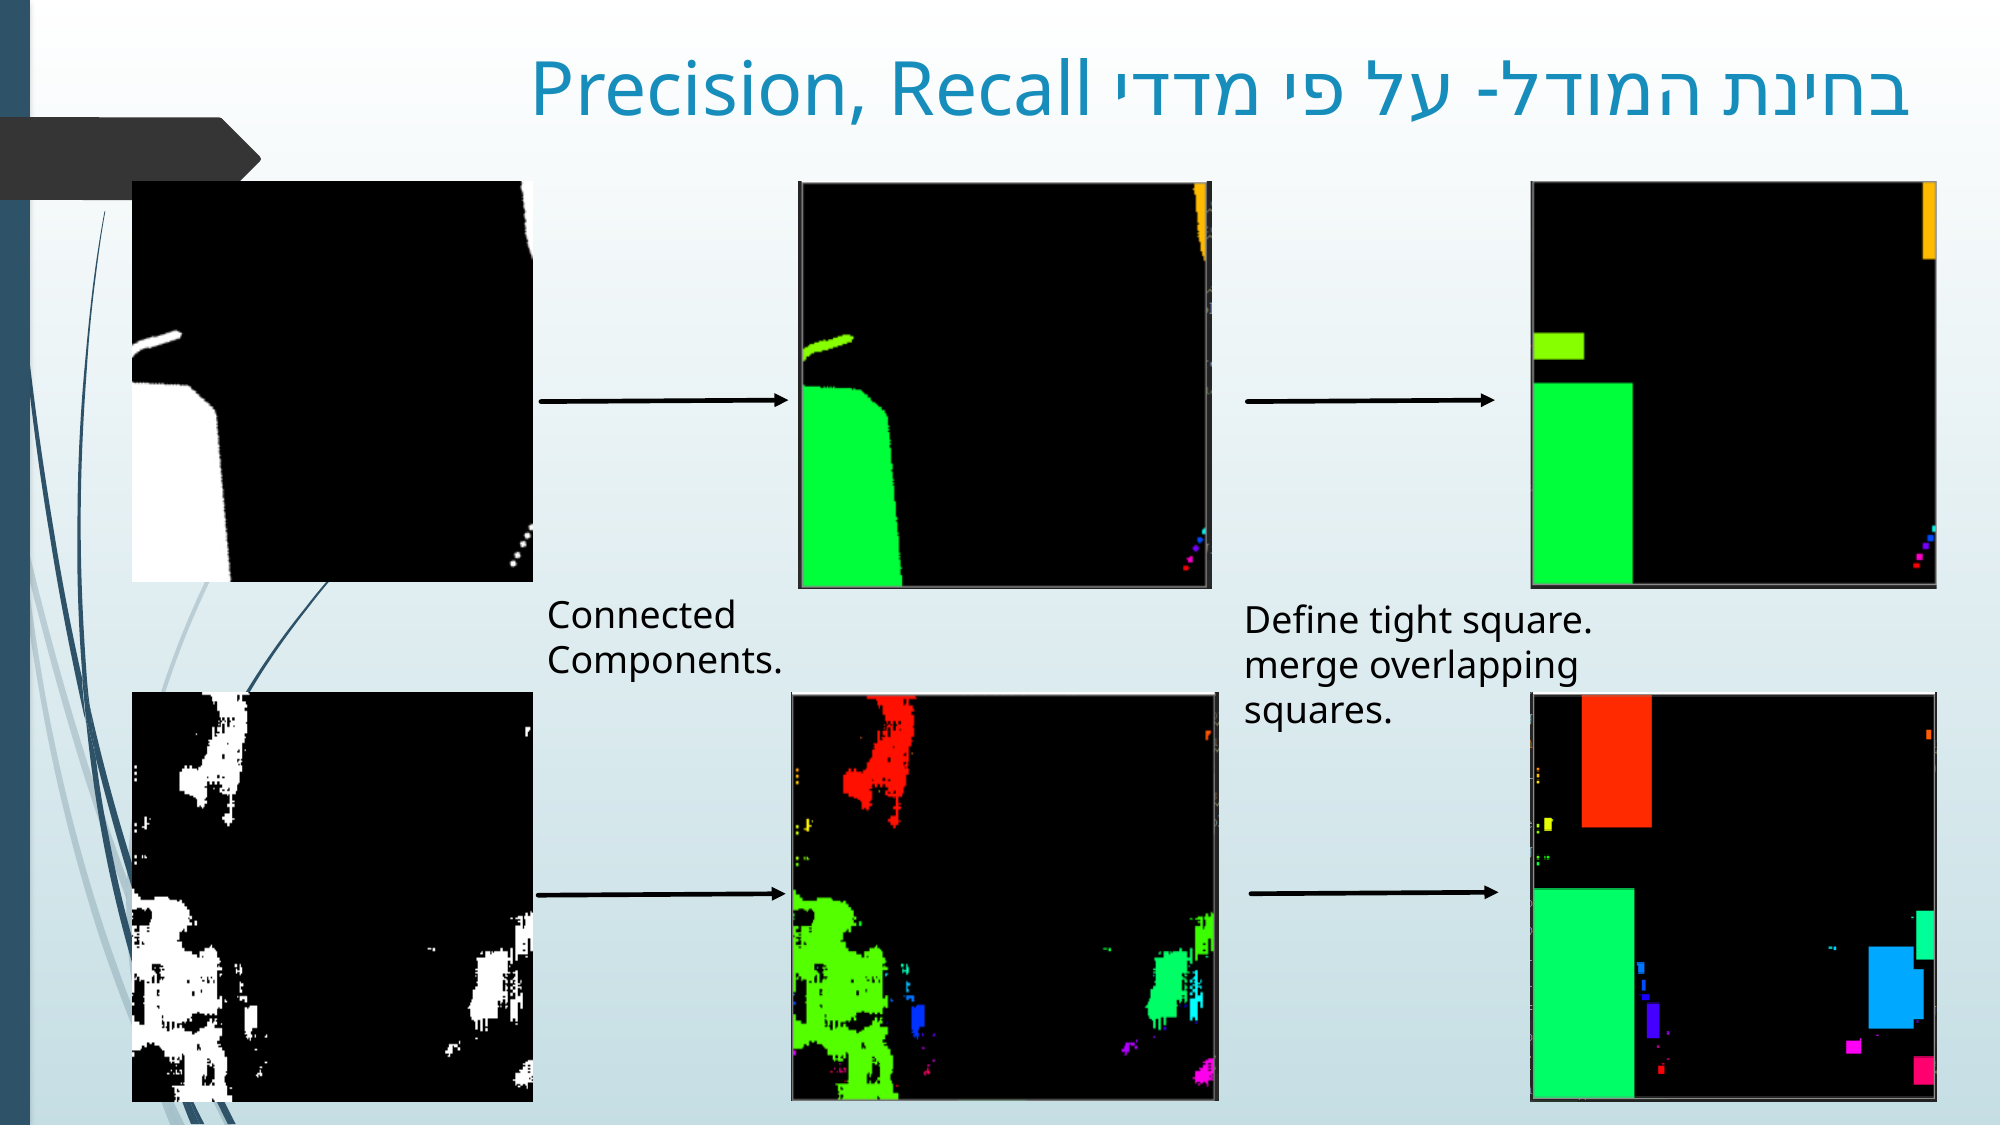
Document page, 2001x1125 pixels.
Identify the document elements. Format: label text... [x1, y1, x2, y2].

picture [798, 181, 1212, 589]
picture [1530, 181, 1937, 589]
text_box Connected Components. [532, 584, 823, 689]
picture [1530, 692, 1937, 1102]
text_box Define tight square. merge overlapping squares. [1229, 588, 1628, 738]
picture [131, 692, 533, 1102]
picture [131, 181, 533, 582]
title בחינת המודל- על פי מדדי Precision, Recall [465, 32, 1928, 165]
picture [791, 692, 1219, 1101]
